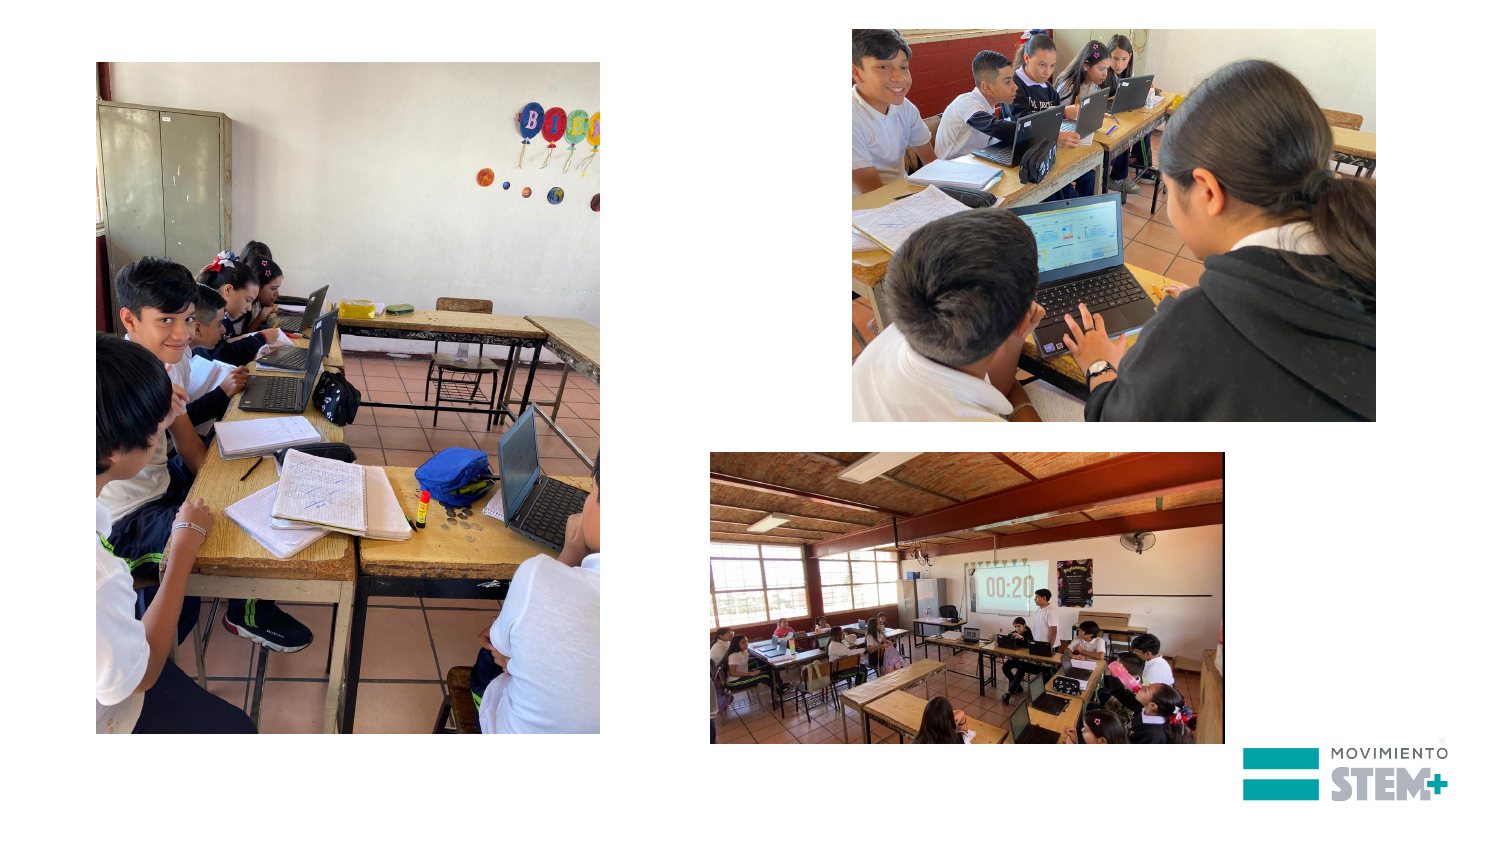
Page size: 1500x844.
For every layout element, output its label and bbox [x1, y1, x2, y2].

picture [852, 29, 1376, 423]
picture [96, 62, 601, 734]
picture [710, 452, 1226, 744]
picture [1239, 738, 1451, 803]
